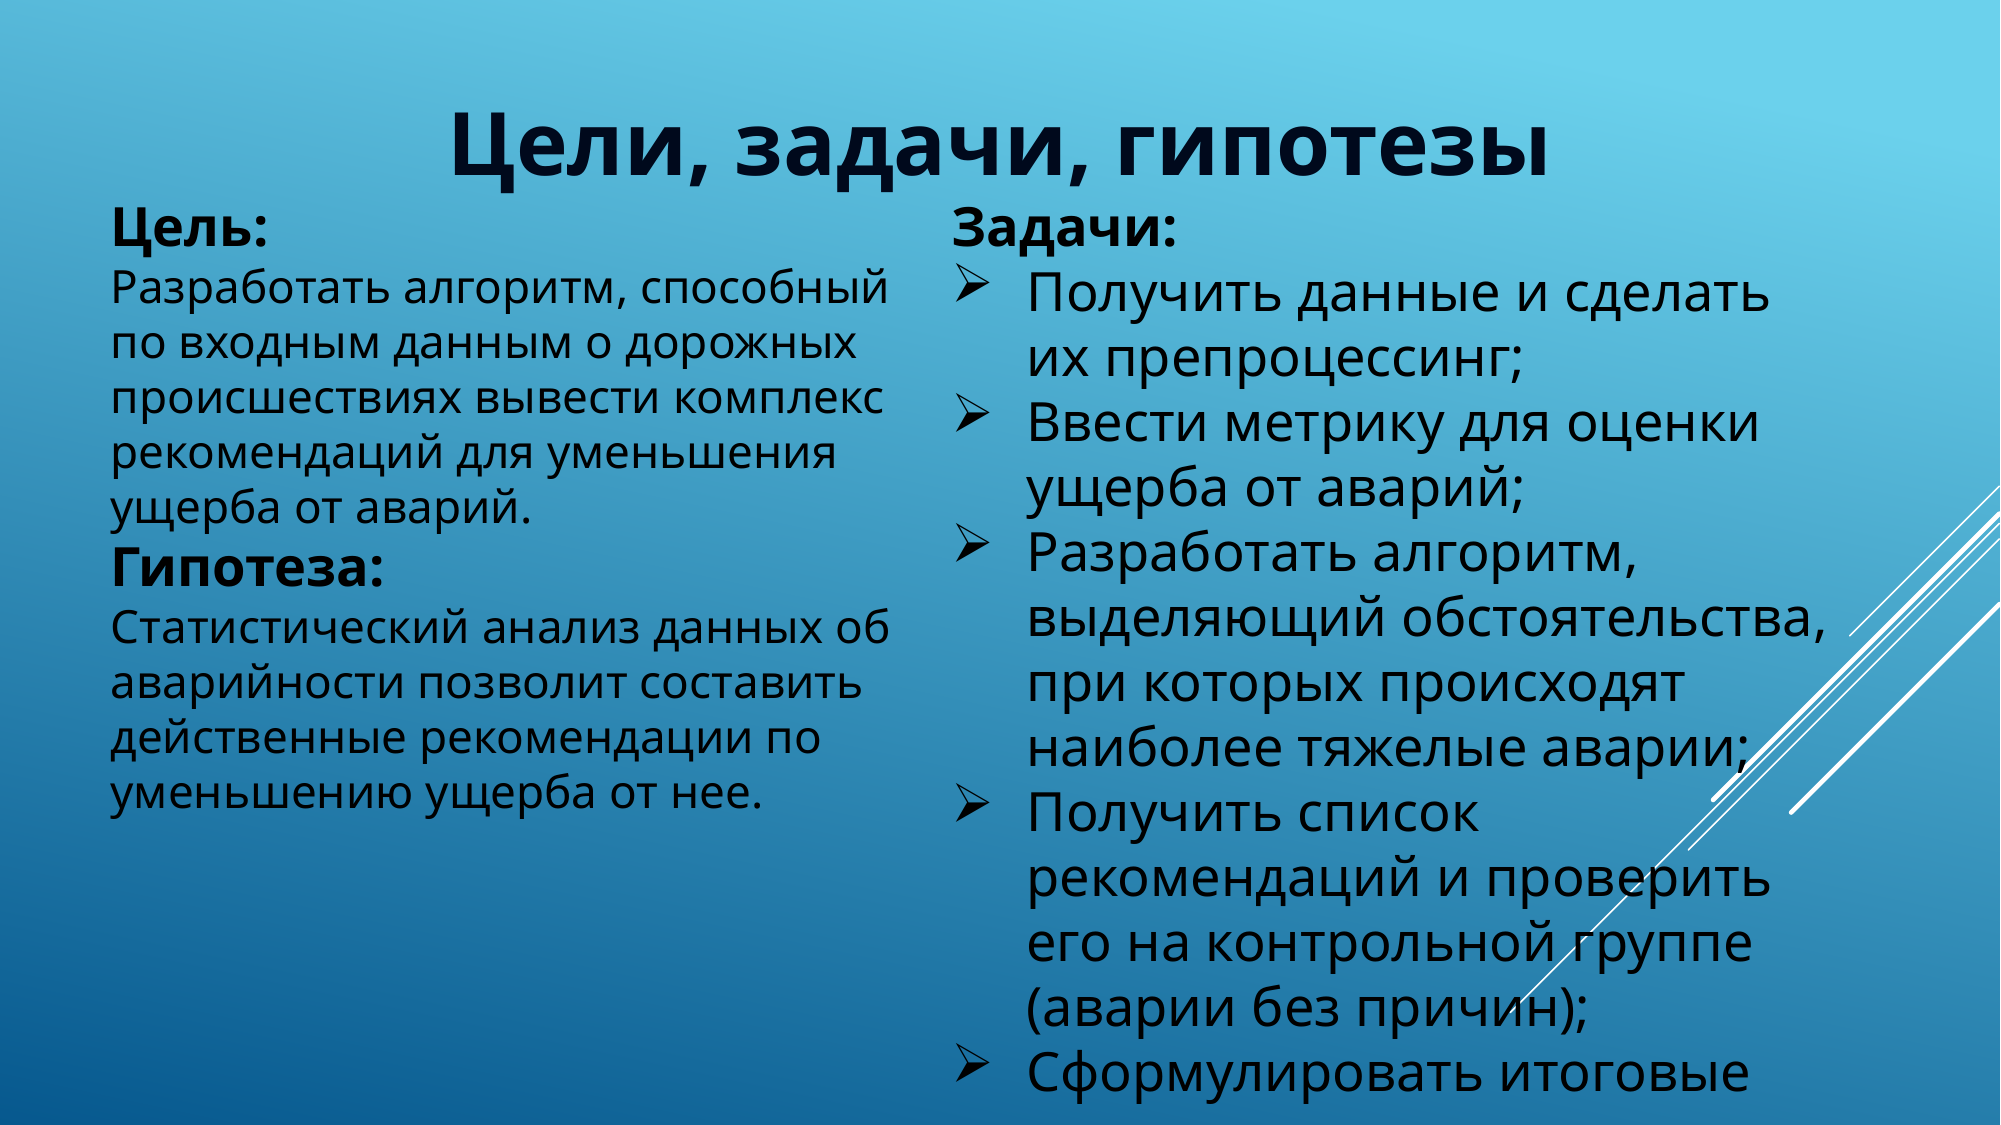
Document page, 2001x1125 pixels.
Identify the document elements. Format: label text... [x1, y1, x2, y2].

text_box Цели, задачи, гипотезы [0, 80, 2000, 201]
text_box Задачи: Получить данные и сделать их препроцессинг; Ввести метрику для оценки ущерба от аварий; Разработать алгоритм, выделяющий обстоятельства, при которых происходят наиболее тяжелые аварии; Получить список рекомендаций и проверить его на контрольной группе (аварии без причин); Cформулировать итоговые рекомендации. [936, 185, 1862, 1125]
text_box Цель: Разработать алгоритм, способный по входным данным о дорожных происшествиях вывести комплекс рекомендаций для уменьшения ущерба от аварий. Гипотеза: Статистический анализ данных об аварийности позволит составить действенные рекомендации по уменьшению ущерба от нее. [95, 185, 967, 825]
